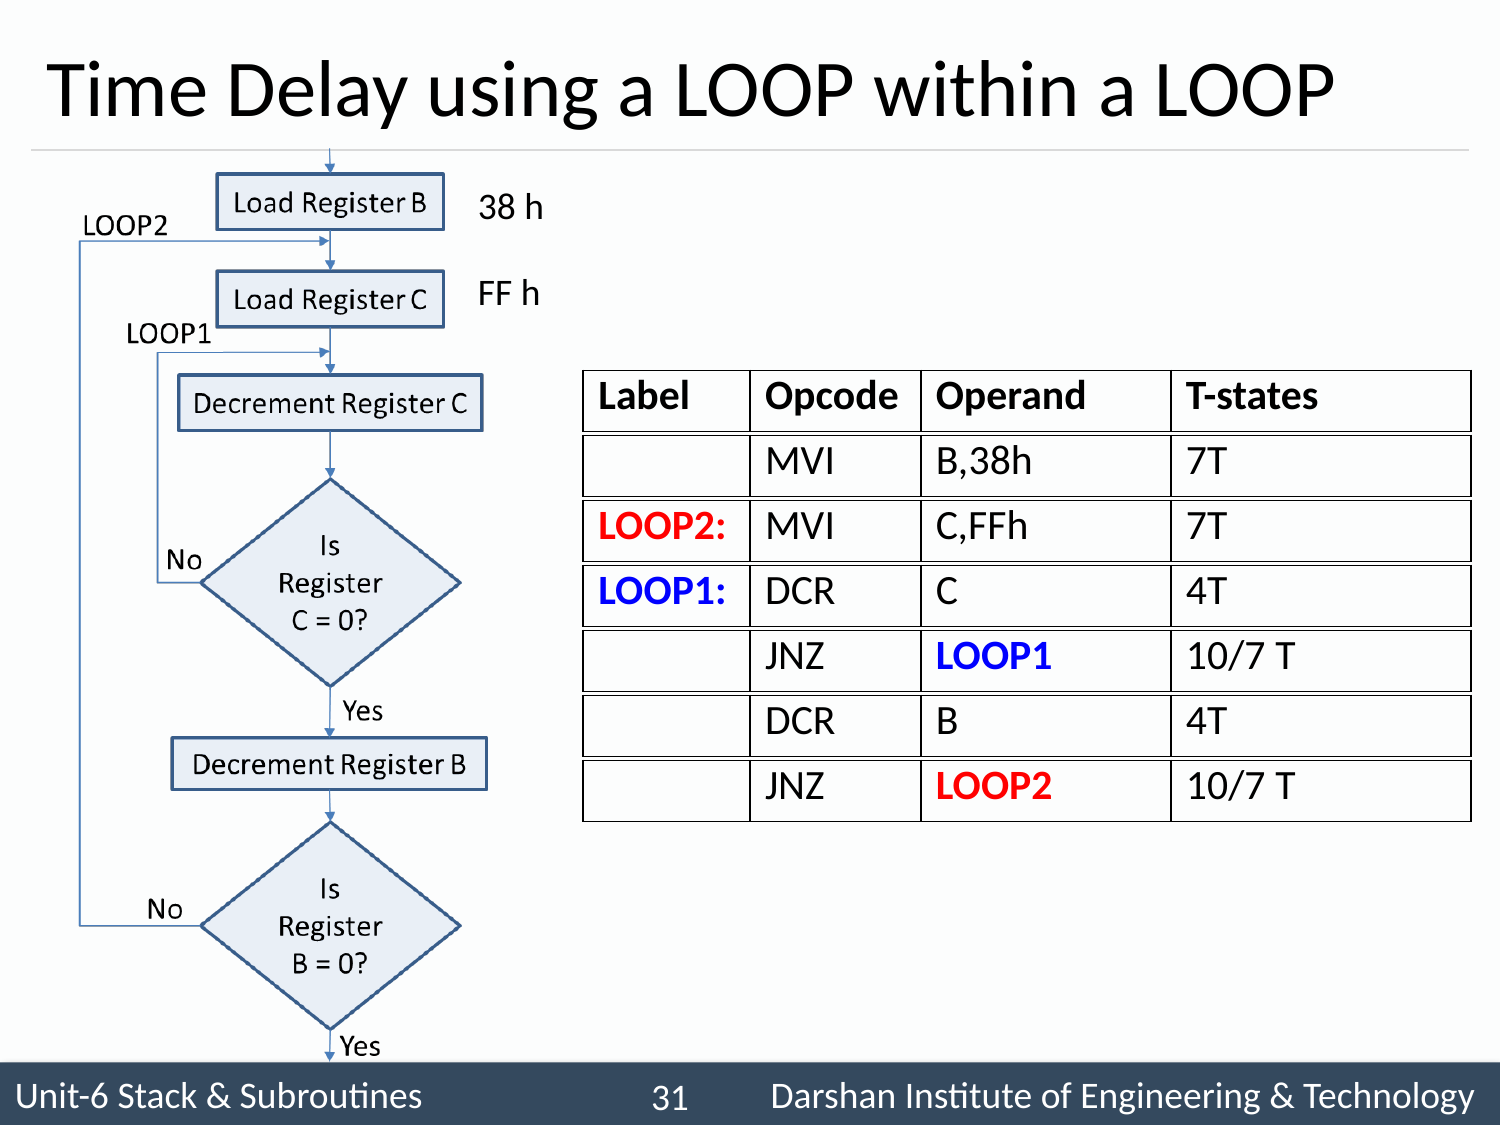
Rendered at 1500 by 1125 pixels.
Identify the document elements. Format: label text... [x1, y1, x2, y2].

picture [62, 146, 488, 1083]
table_header Opcode [751, 371, 920, 431]
table_header [584, 631, 749, 691]
table_header 10/7 T [1172, 761, 1470, 821]
table_header LOOP1 [922, 631, 1170, 691]
table_header MVI [751, 436, 920, 496]
table_header 10/7 T [1172, 631, 1470, 691]
slide_number 31 [612, 1065, 713, 1125]
text_box 38 h [491, 174, 560, 235]
table_header JNZ [751, 761, 920, 821]
table_header [584, 696, 749, 756]
table_header 7T [1172, 501, 1470, 561]
table_header 4T [1172, 696, 1470, 756]
table_header B [922, 696, 1170, 756]
table_header MVI [751, 501, 920, 561]
table_header 7T [1172, 436, 1470, 496]
table_header LOOP2 [922, 761, 1170, 821]
table_header [584, 436, 749, 496]
table_header Label [584, 371, 749, 431]
table_header C,FFh [922, 501, 1170, 561]
table_header T-states [1172, 371, 1470, 431]
table_header Operand [922, 371, 1170, 431]
table_header [584, 761, 749, 821]
table_header C [922, 566, 1170, 626]
table_header B,38h [922, 436, 1170, 496]
text_box FF h [491, 260, 556, 321]
table_header LOOP1: [584, 566, 749, 626]
table_header DCR [751, 566, 920, 626]
table_header LOOP2: [584, 501, 749, 561]
title Time Delay using a LOOP within a LOOP [31, 17, 1469, 150]
table_header JNZ [751, 631, 920, 691]
table_header DCR [751, 696, 920, 756]
table_header 4T [1172, 566, 1470, 626]
